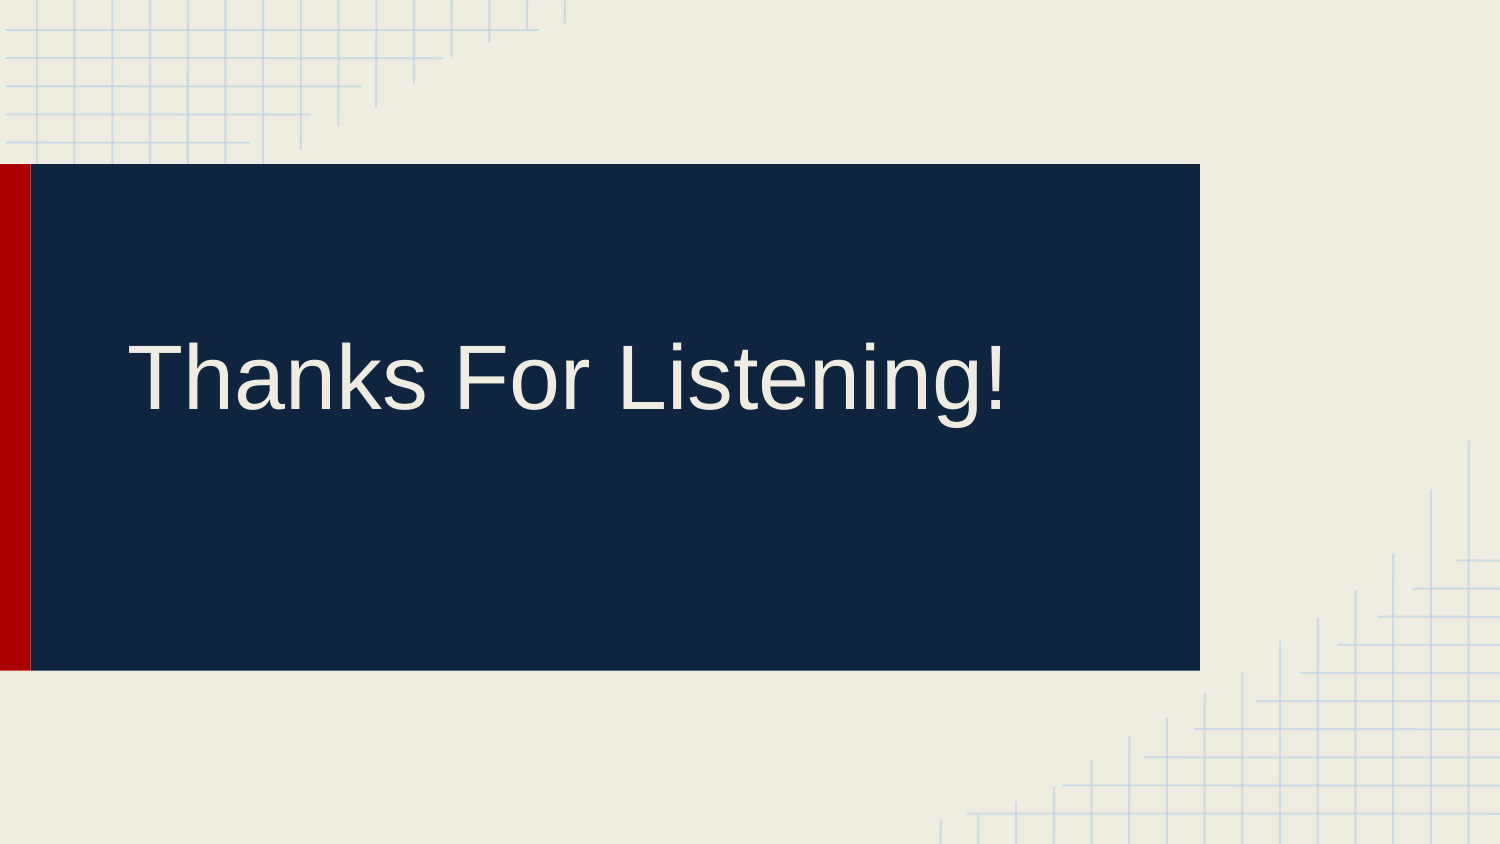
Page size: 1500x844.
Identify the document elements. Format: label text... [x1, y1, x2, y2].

title Thanks For Listening! [112, 278, 1163, 443]
